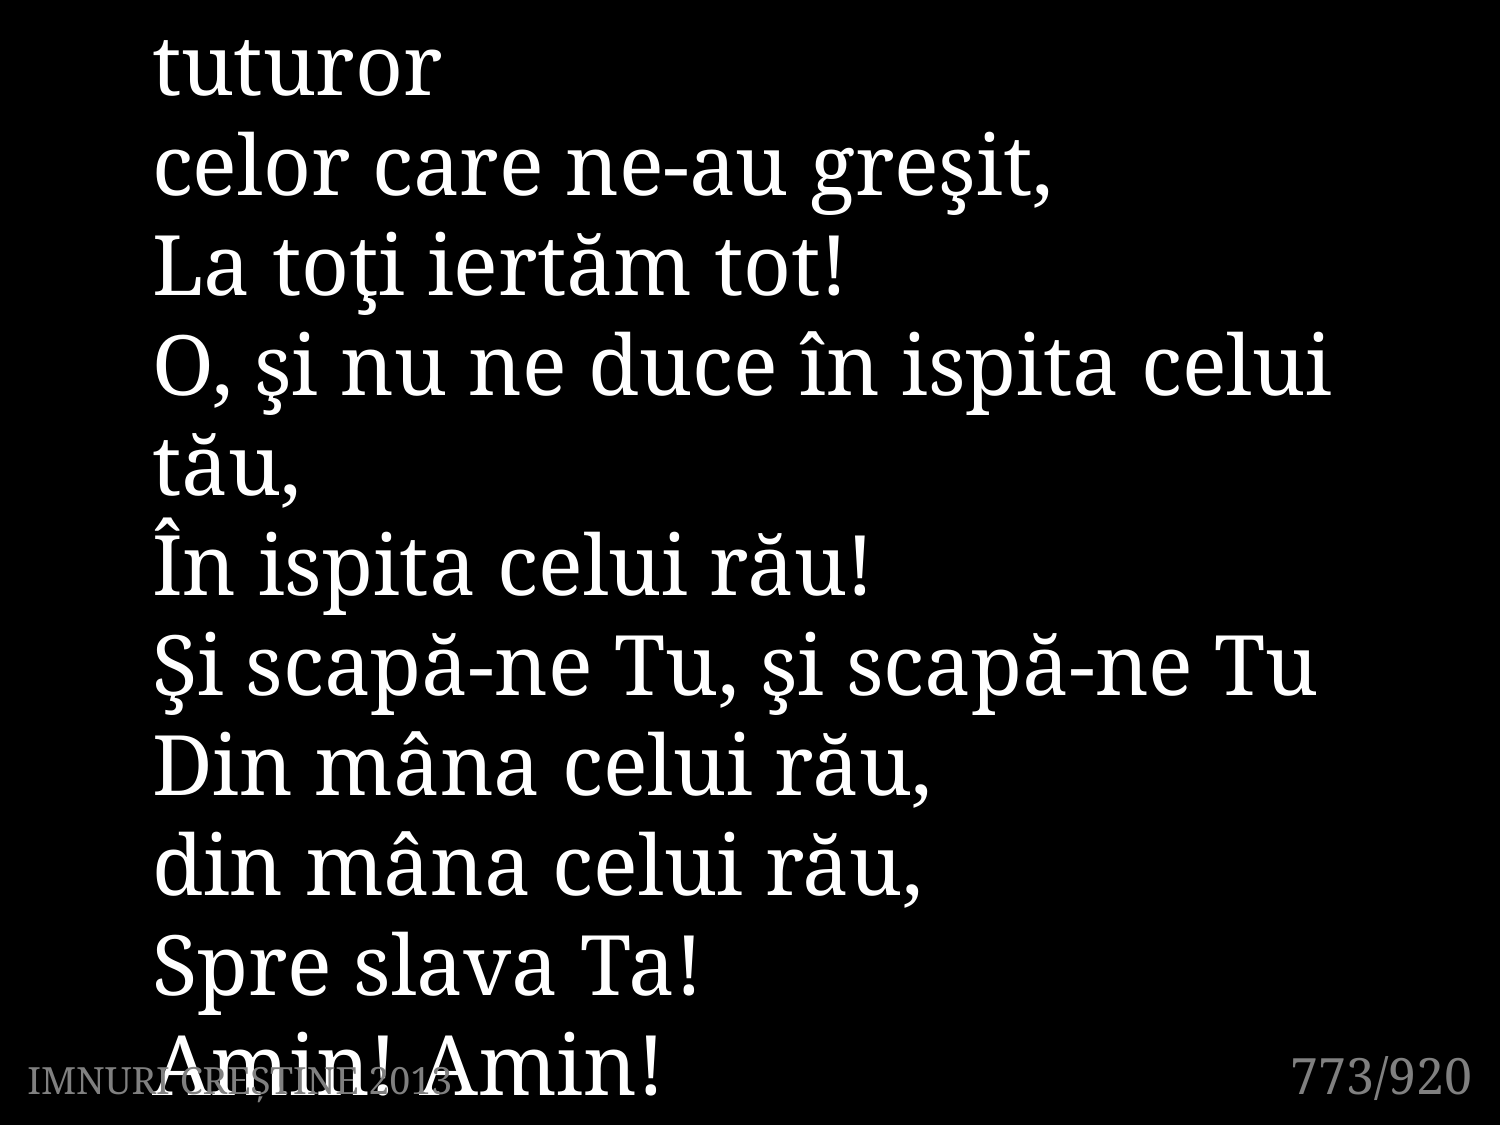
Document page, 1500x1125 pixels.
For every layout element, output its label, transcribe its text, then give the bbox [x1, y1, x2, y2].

text_box 773/920 [637, 1037, 1488, 1113]
text_box IMNURI CREȘTINE 2013 [12, 1049, 637, 1110]
text_box continuare1. Precum noi iertăm tuturor celor care ne-au greşit, La toţi iertăm tot! O, şi nu ne duce în ispita celui tău, În ispita celui rău! Şi scapă-ne Tu, şi scapă-ne Tu Din mâna celui rău, din mâna celui rău, Spre slava Ta! Amin! Amin! [137, 0, 1500, 1120]
